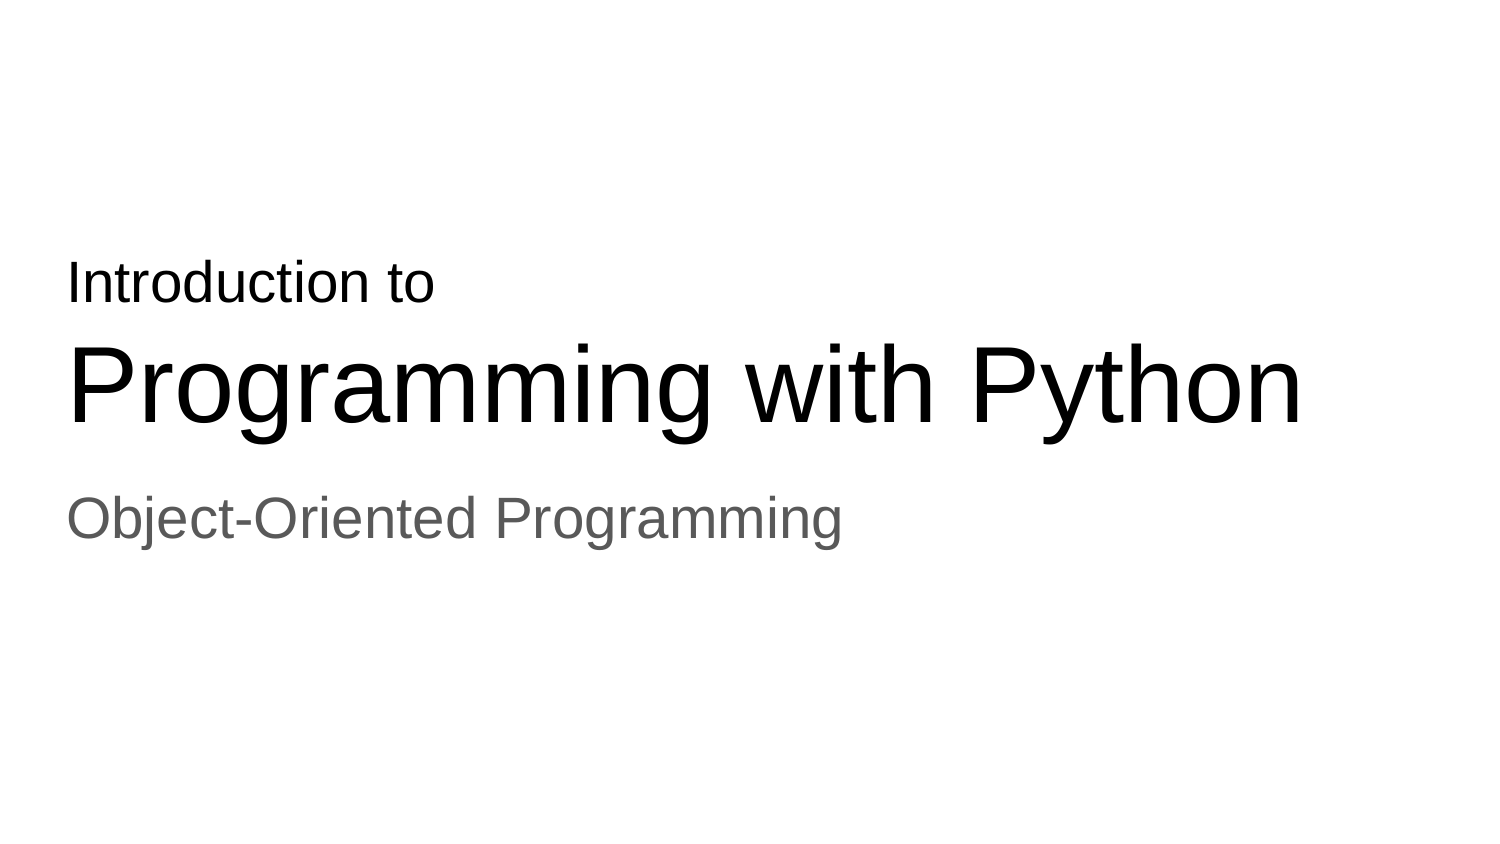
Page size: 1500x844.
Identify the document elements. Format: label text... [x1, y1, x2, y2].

title Introduction to Programming with Python [51, 122, 1449, 459]
subtitle Object-Oriented Programming [51, 464, 1449, 595]
